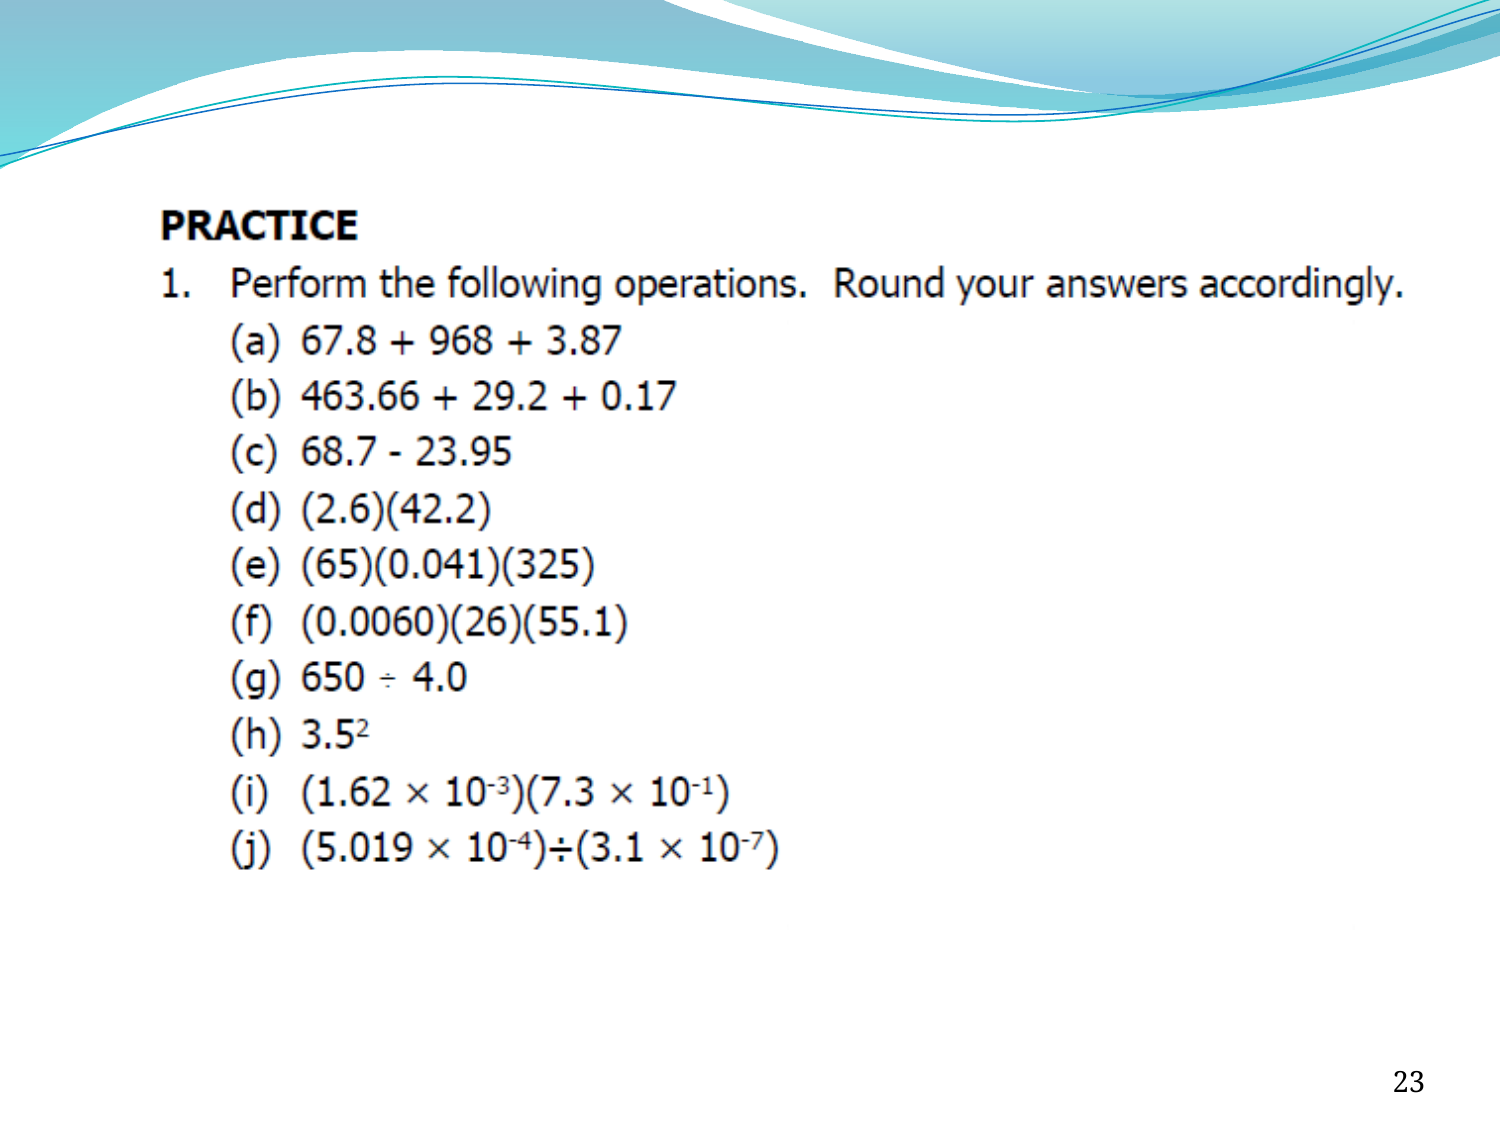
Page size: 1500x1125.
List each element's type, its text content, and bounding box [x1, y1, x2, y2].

picture [149, 187, 1438, 954]
slide_number 23 [1299, 1042, 1425, 1103]
